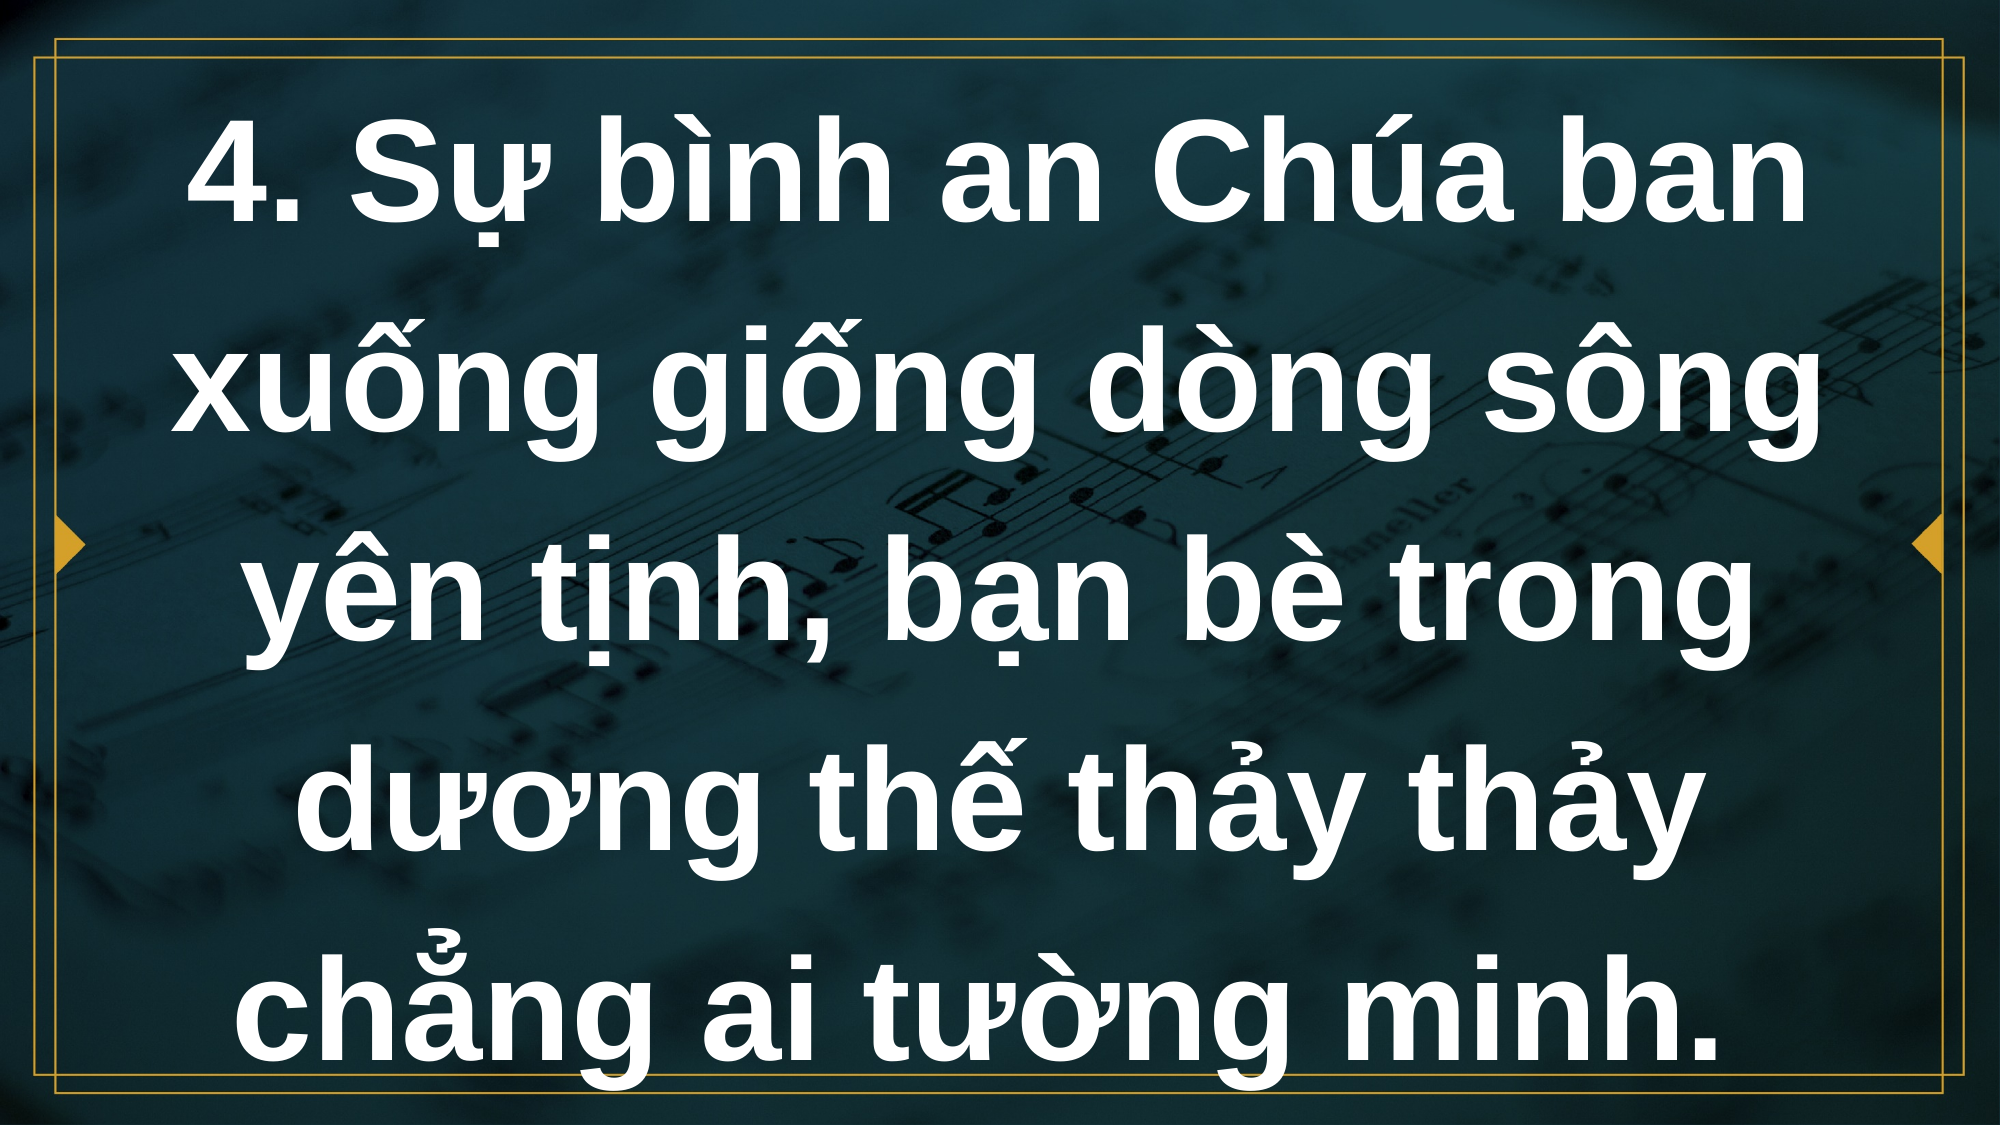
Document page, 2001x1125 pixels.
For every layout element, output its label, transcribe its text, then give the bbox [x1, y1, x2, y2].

title 4. Sự bình an Chúa ban xuống giống dòng sông yên tịnh, bạn bè trong dương thế thảy thảy chẳng ai tường minh. [55, 53, 1945, 1077]
picture [0, 0, 2000, 1125]
